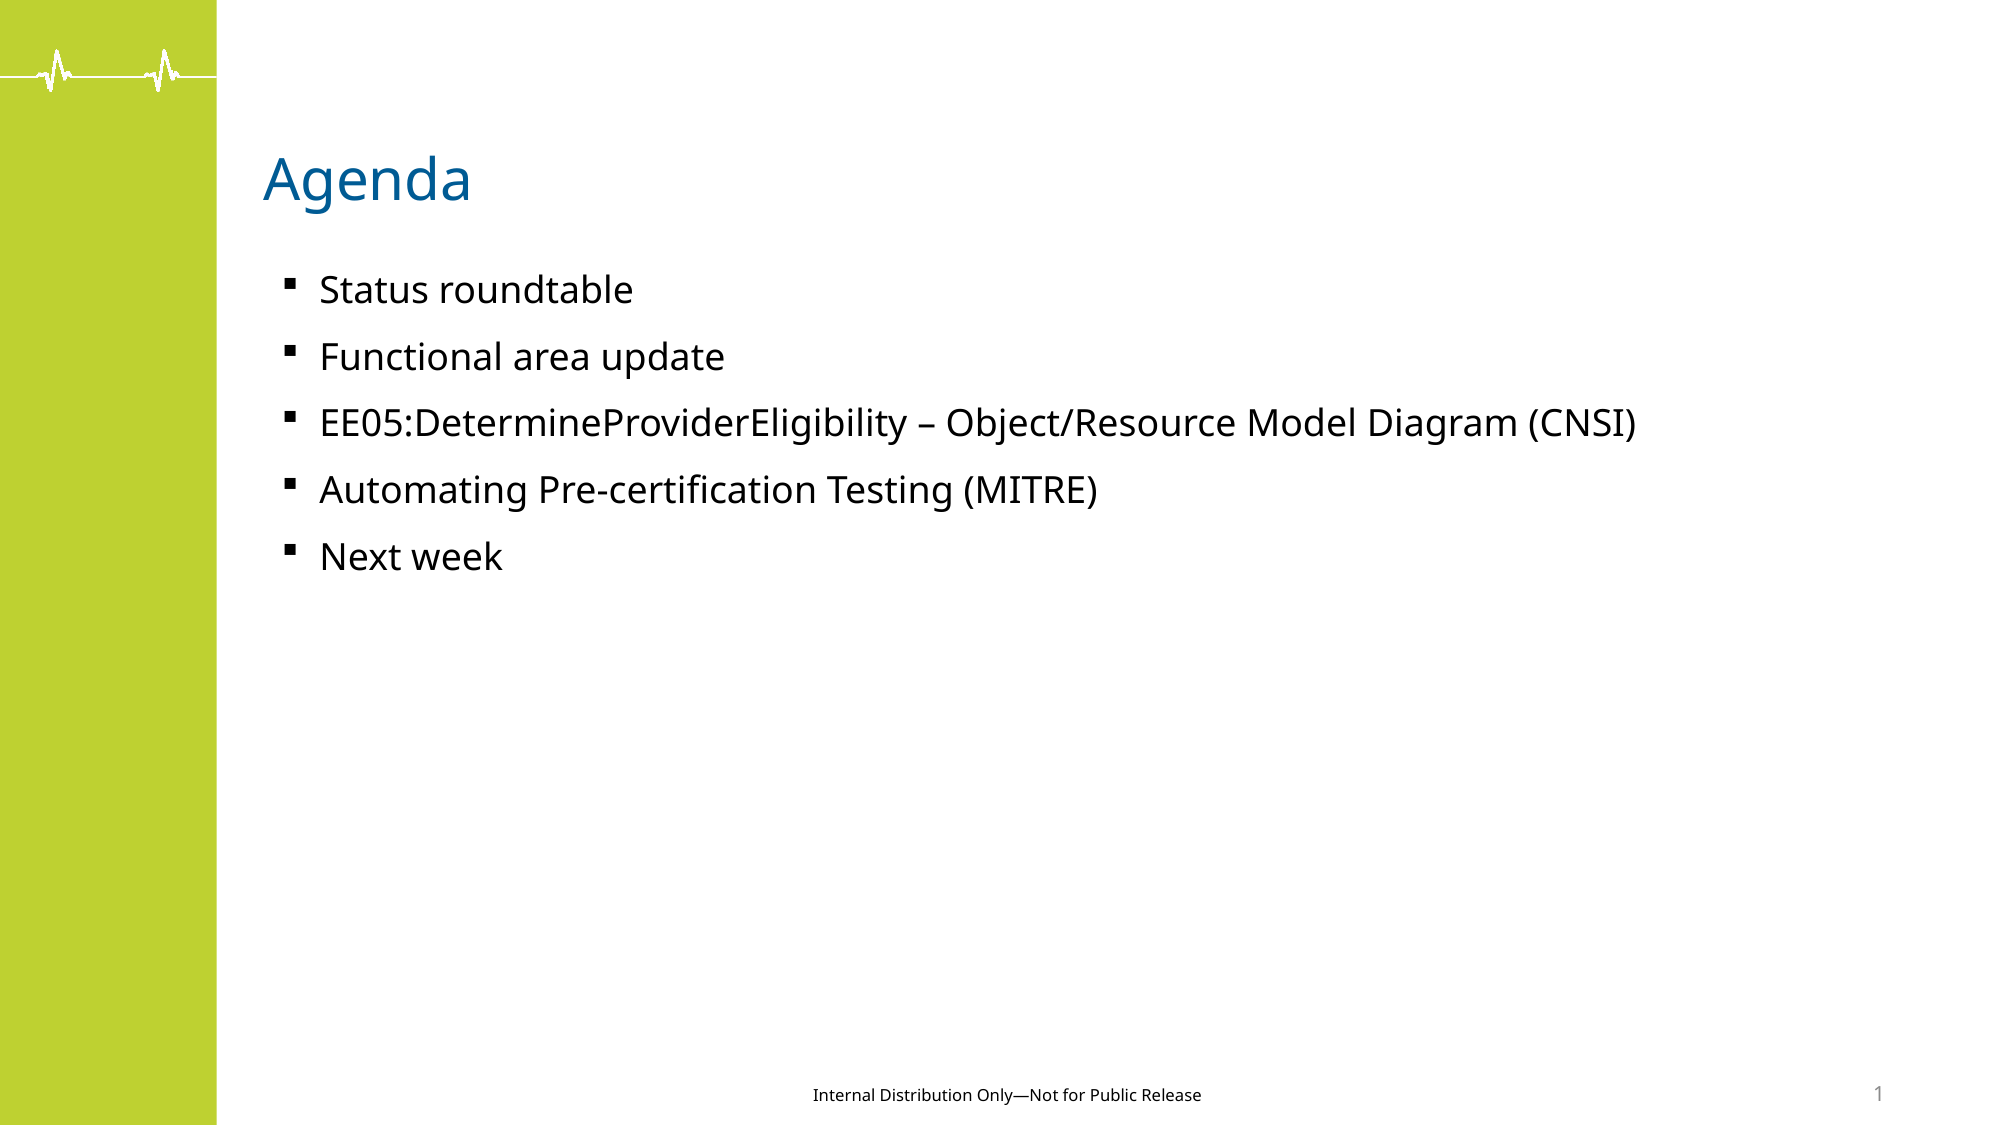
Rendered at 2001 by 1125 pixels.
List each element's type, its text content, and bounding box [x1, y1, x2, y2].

title Agenda [248, 119, 1882, 236]
slide_number 1 [1500, 1065, 1900, 1125]
picture [0, 9, 217, 125]
list Status roundtable Functional area update EE05:DetermineProviderEligibility – Object/Resource Model Diagram (CNSI) Automating Pre-certification Testing (MITRE) Next week [248, 249, 1882, 1038]
